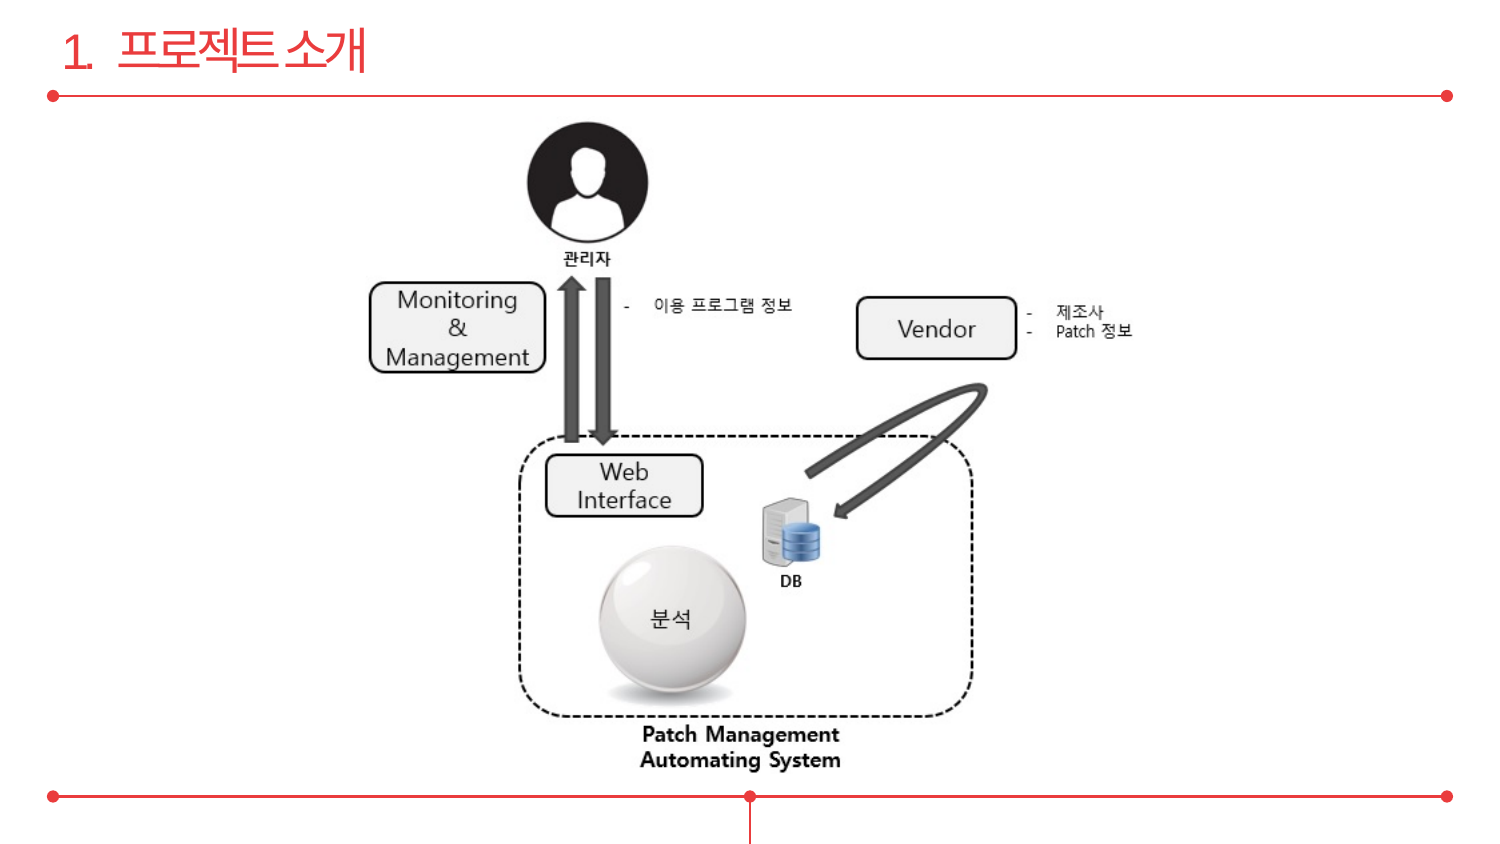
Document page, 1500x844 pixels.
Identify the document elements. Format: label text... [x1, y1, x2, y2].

picture [365, 116, 1135, 774]
text_box 1. 프로젝트 소개 [46, 12, 384, 88]
